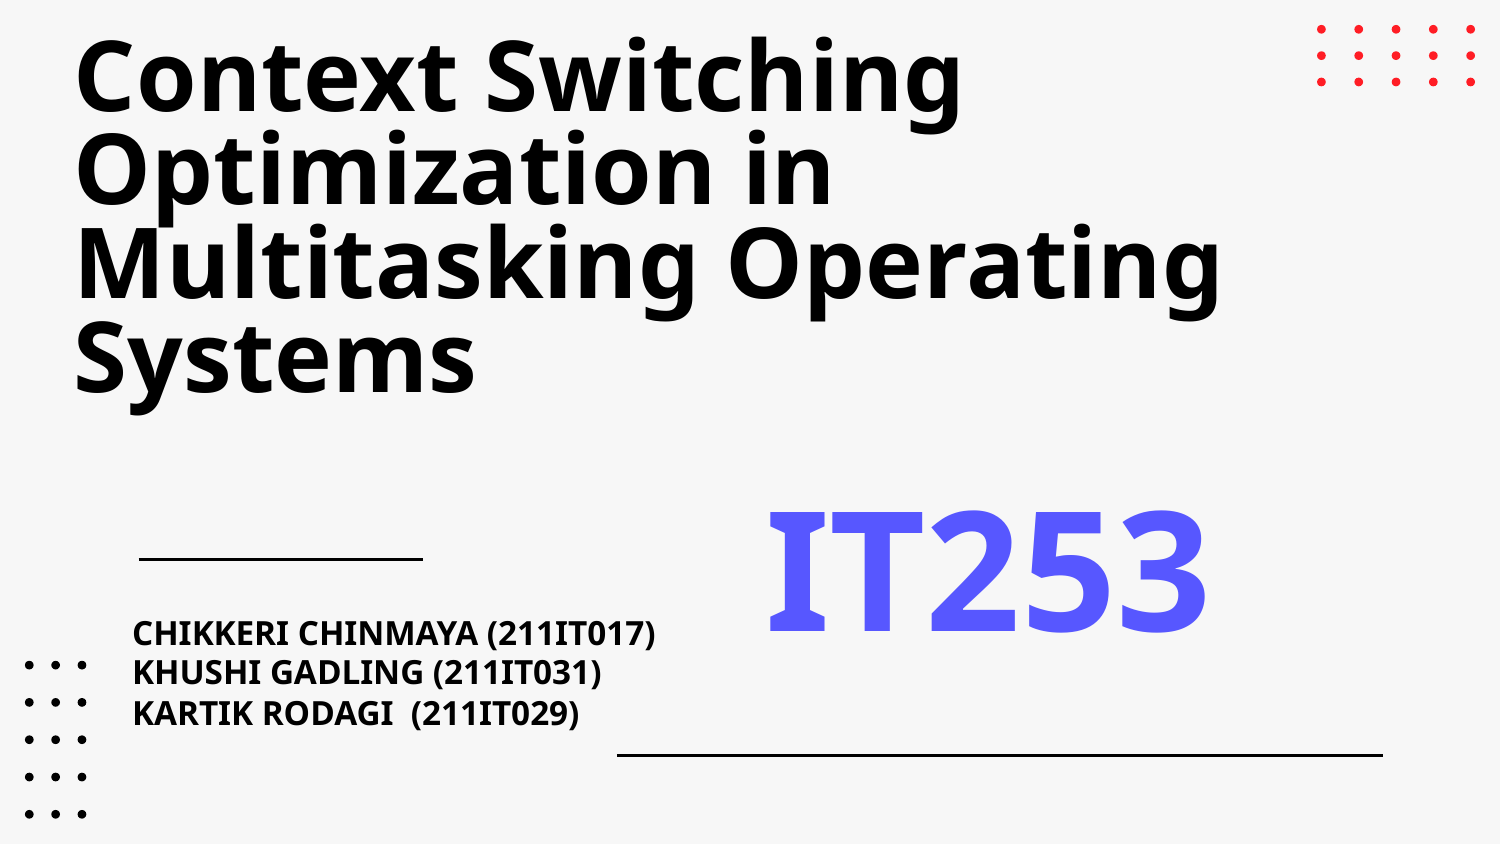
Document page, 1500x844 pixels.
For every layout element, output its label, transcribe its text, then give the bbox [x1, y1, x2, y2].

title Context Switching Optimization in Multitasking Operating Systems [58, 113, 1441, 427]
subtitle CHIKKERI CHINMAYA (211IT017) KHUSHI GADLING (211IT031) KARTIK RODAGI (211IT029) [116, 596, 750, 708]
text_box IT253 [750, 364, 1500, 679]
